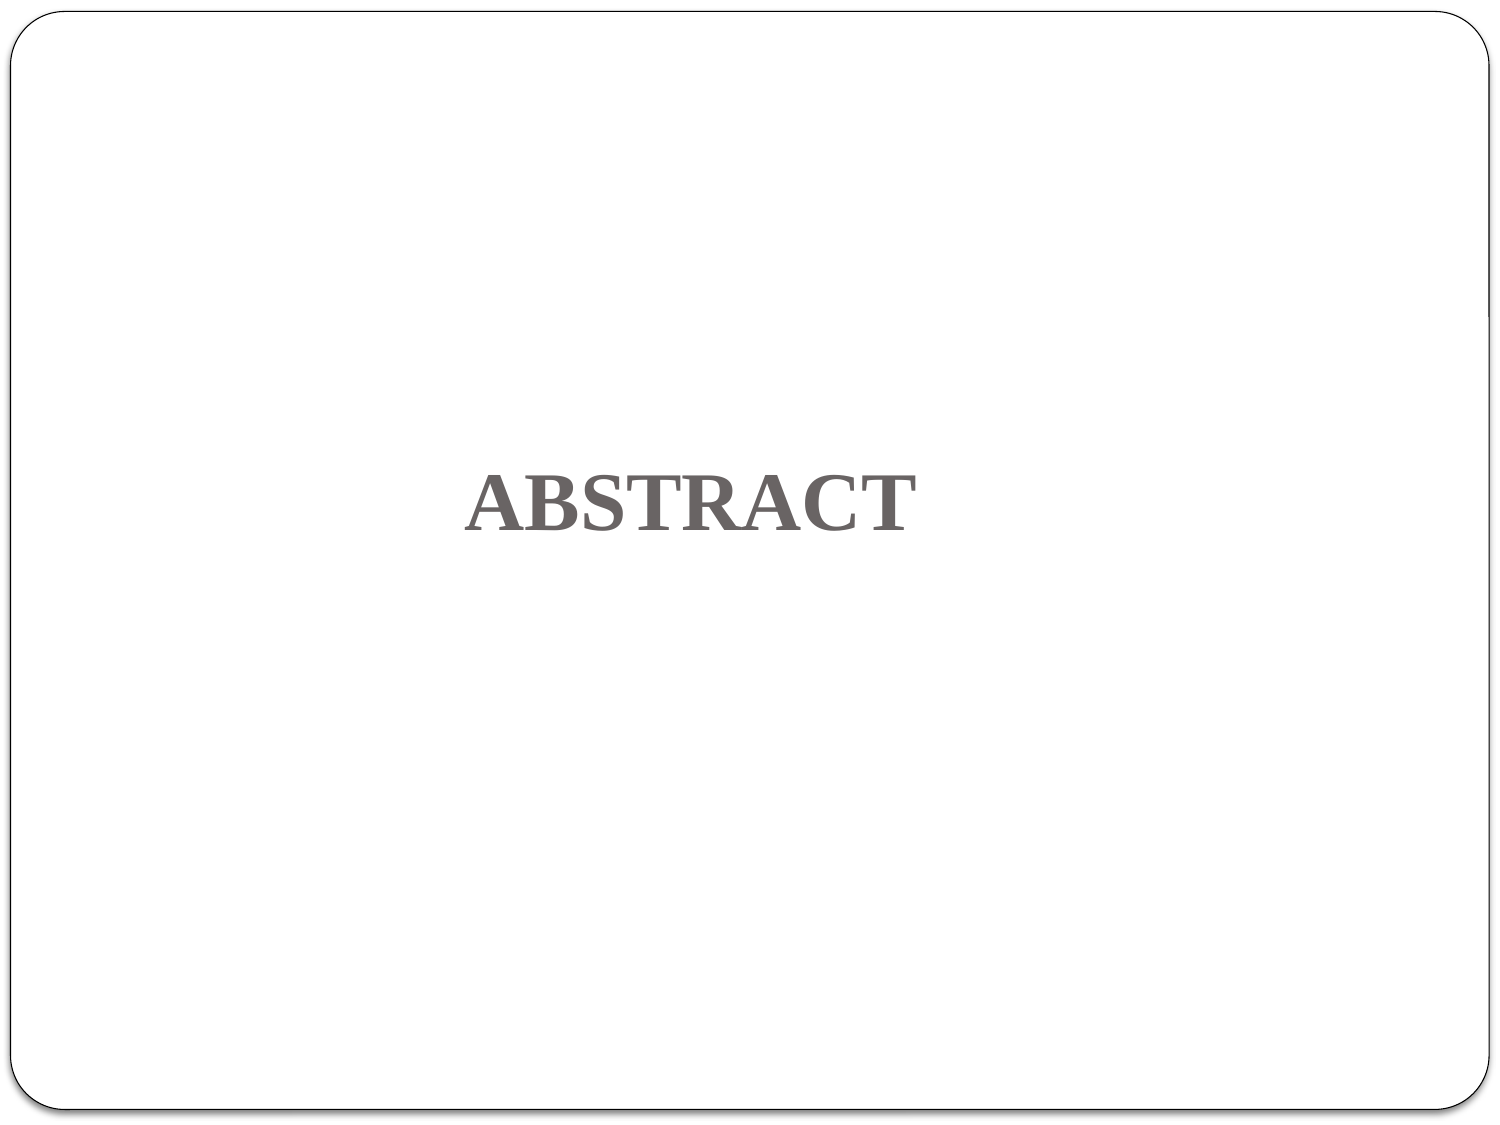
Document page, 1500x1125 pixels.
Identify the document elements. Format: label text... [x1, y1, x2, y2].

title ABSTRACT [450, 375, 1500, 563]
